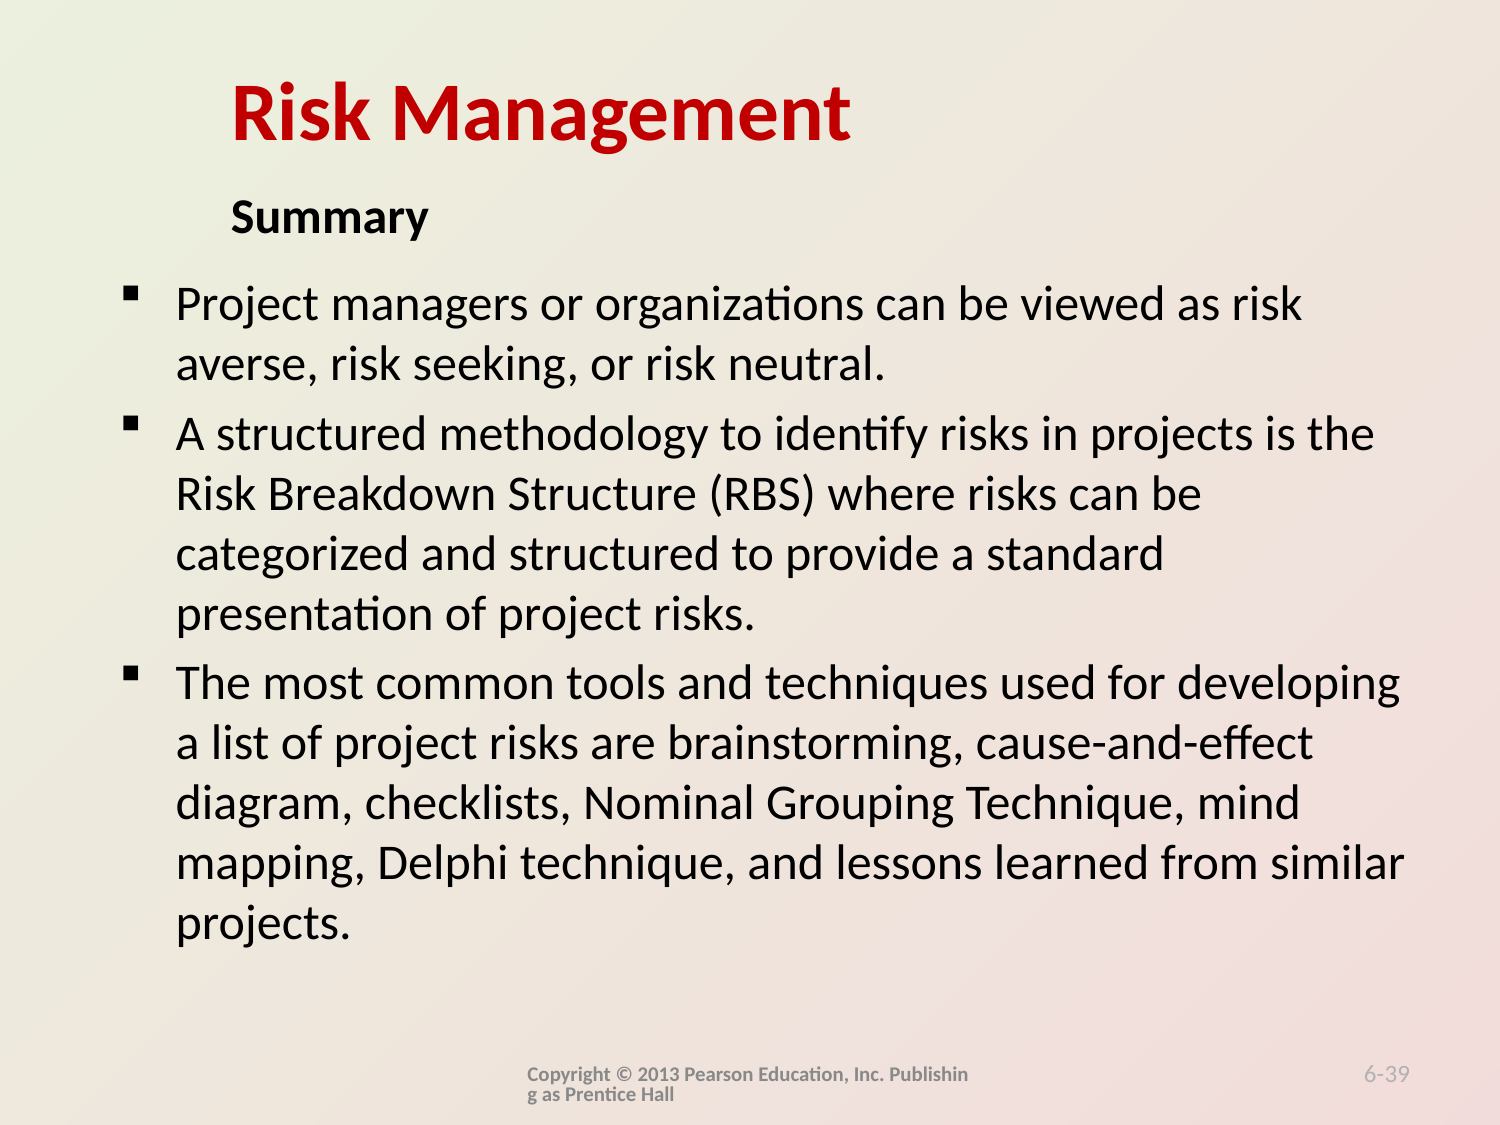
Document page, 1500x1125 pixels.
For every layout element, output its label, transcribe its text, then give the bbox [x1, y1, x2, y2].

list Summary [215, 175, 861, 232]
slide_number 6-39 [1074, 1042, 1425, 1103]
list Project managers or organizations can be viewed as risk averse, risk seeking, or risk neutral. A structured methodology to identify risks in projects is the Risk Breakdown Structure (RBS) where risks can be categorized and structured to provide a standard presentation of project risks. The most common tools and techniques used for developing a list of project risks are brainstorming, cause-and-effect diagram, checklists, Nominal Grouping Technique, mind mapping, Delphi technique, and lessons learned from similar projects. [104, 262, 1426, 1006]
footer Copyright © 2013 Pearson Education, Inc. Publishing as Prentice Hall [512, 1042, 988, 1103]
